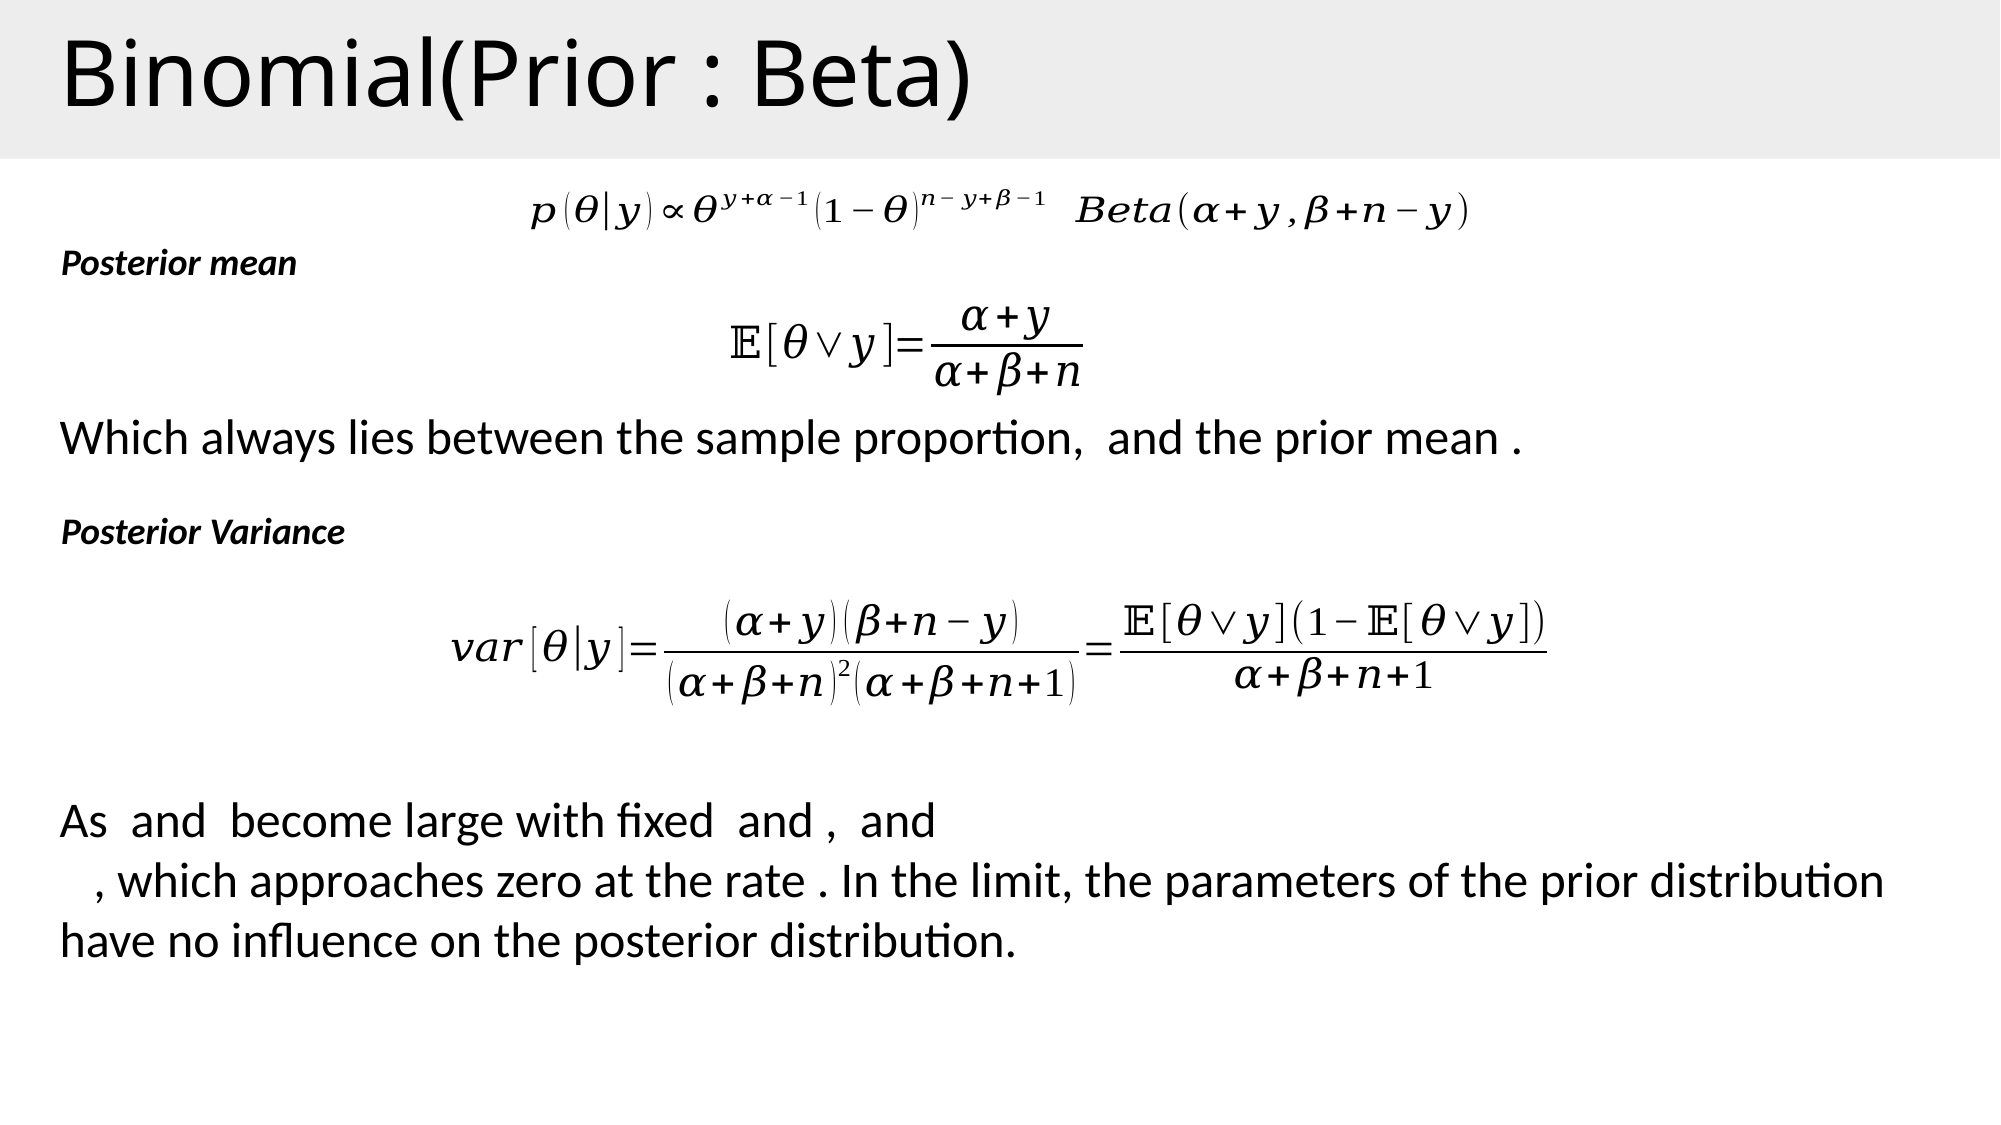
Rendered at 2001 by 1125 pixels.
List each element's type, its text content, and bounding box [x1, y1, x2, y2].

text_box Posterior Variance [46, 499, 361, 560]
text_box Posterior mean [46, 230, 313, 291]
text_box Binomial(Prior : Beta) [44, 20, 1770, 138]
text_box [0, 0, 2000, 160]
